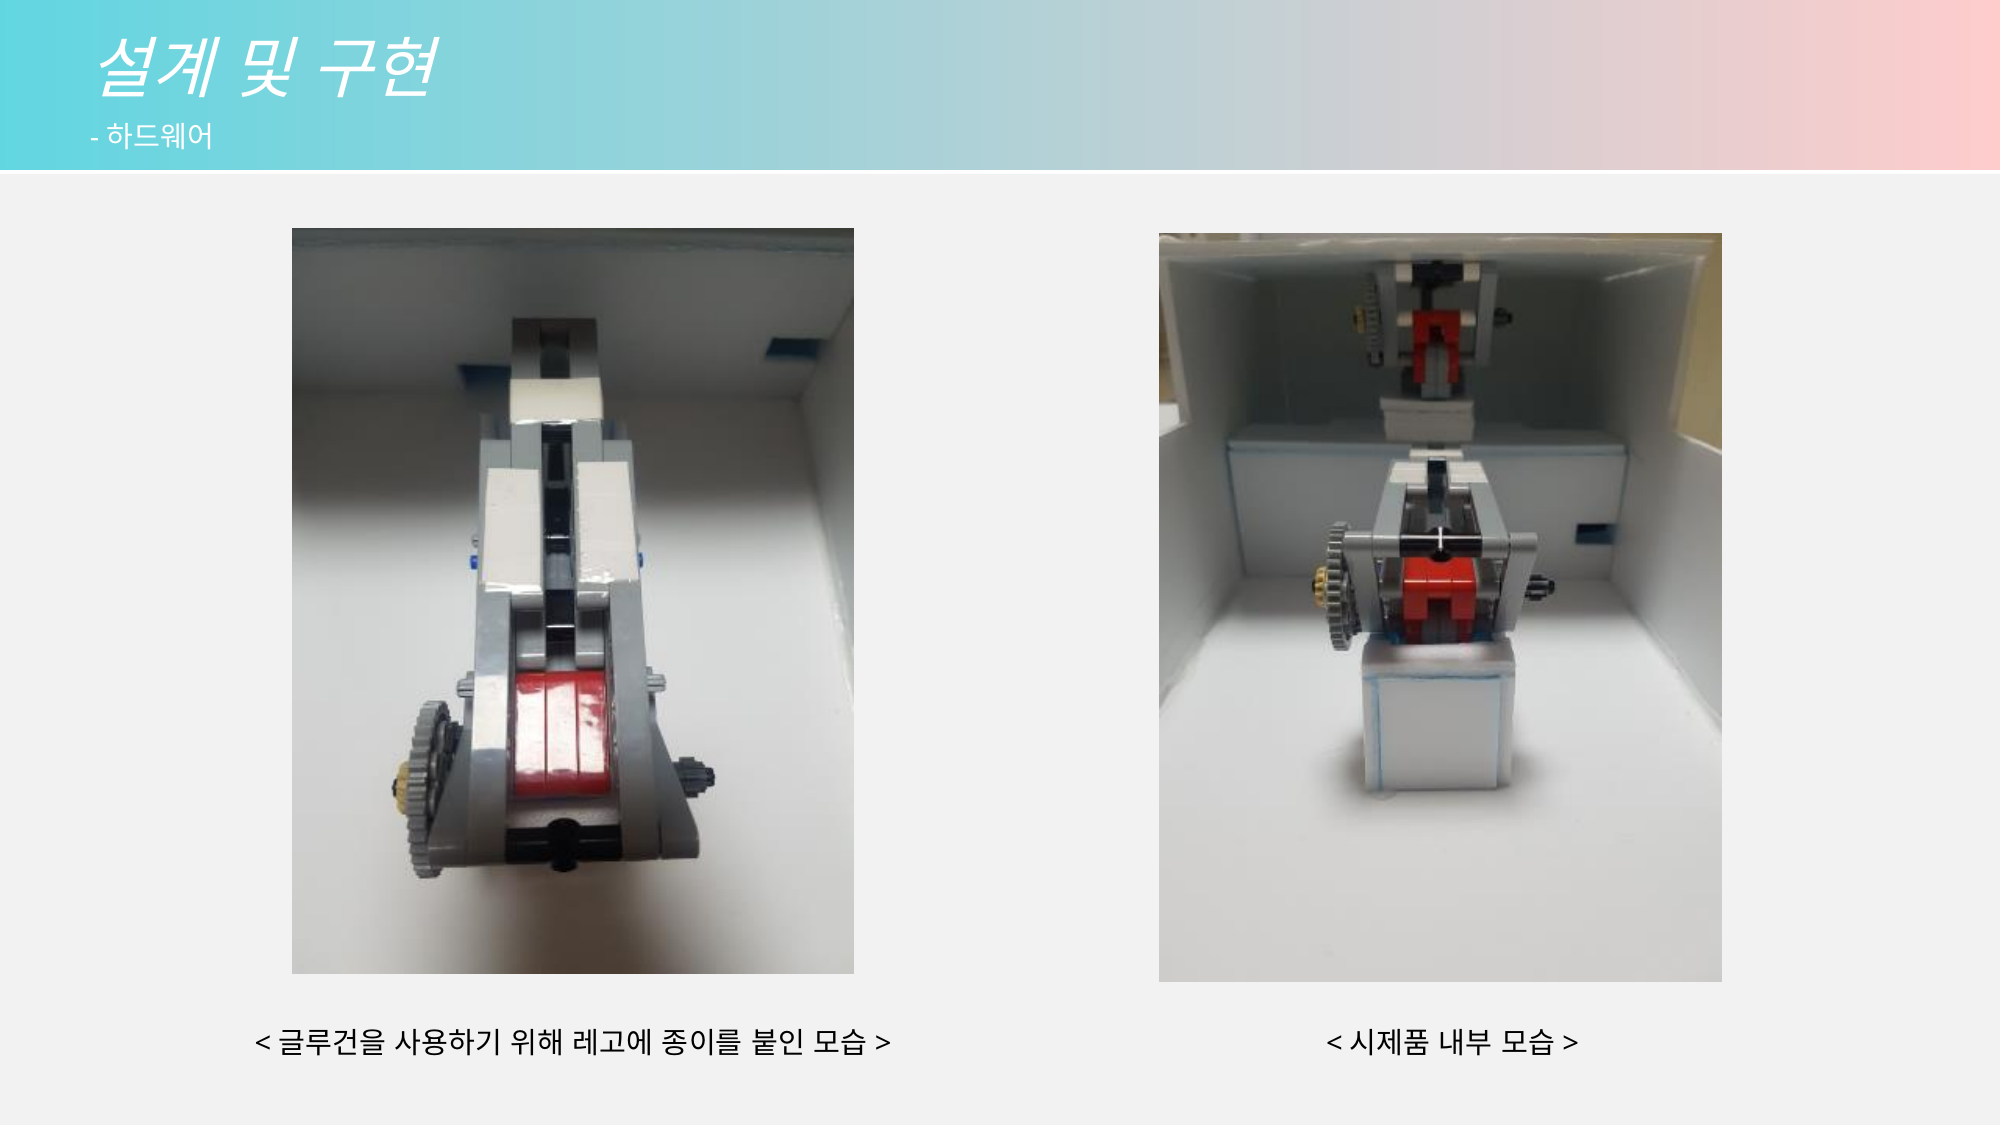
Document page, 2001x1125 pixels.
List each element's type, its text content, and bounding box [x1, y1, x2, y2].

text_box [0, 228, 1177, 1060]
text_box -하드웨어 [0, 111, 1000, 161]
text_box 설계 및 구현 [0, 75, 1000, 111]
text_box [815, 233, 2000, 1060]
text_box [0, 75, 2000, 171]
text_box [0, 0, 2000, 75]
